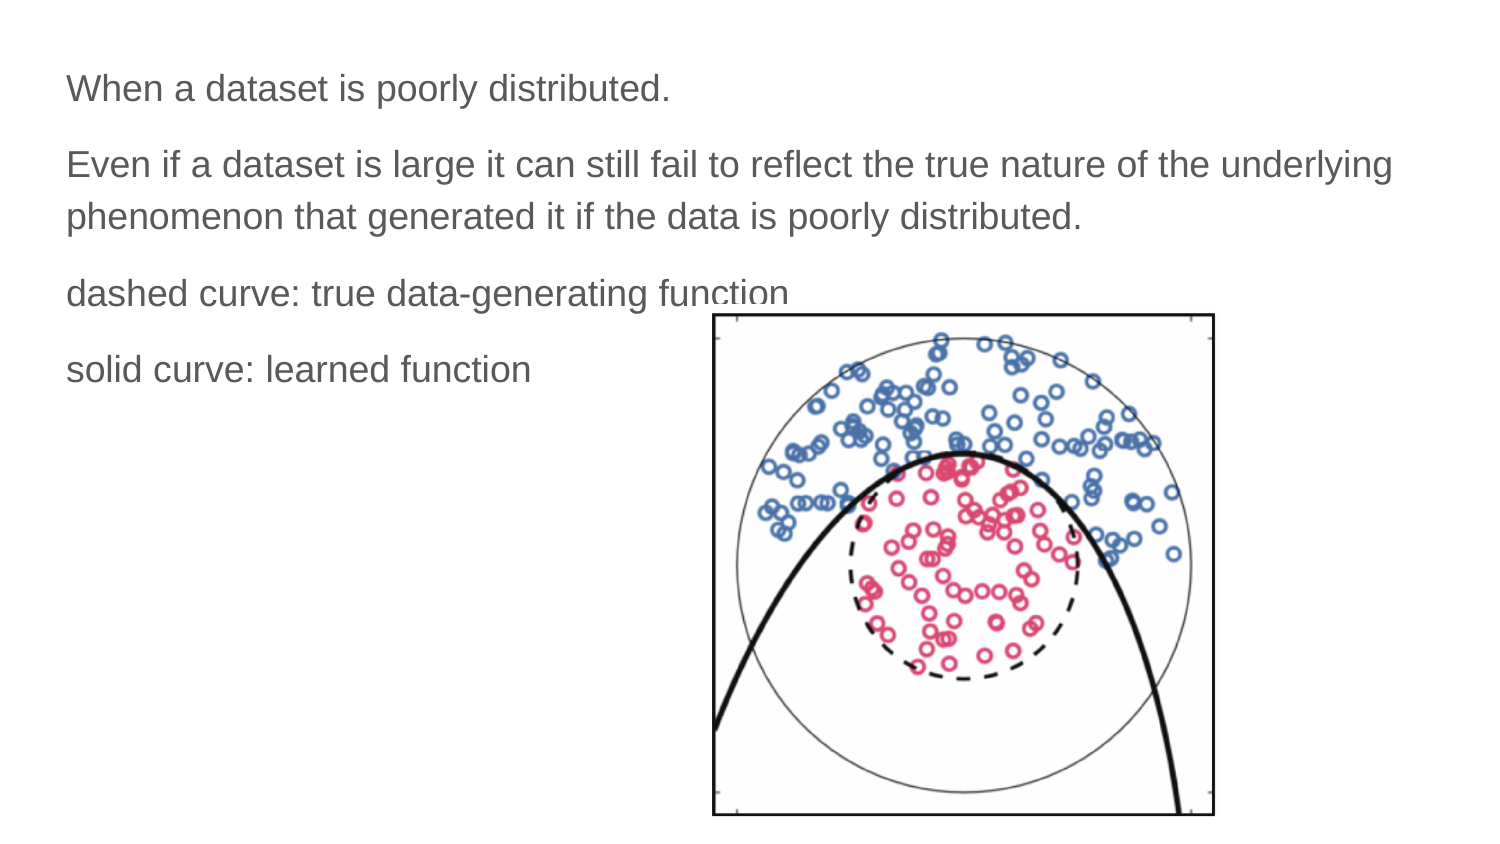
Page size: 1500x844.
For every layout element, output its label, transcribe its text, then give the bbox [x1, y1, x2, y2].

picture [701, 304, 1225, 826]
list When a dataset is poorly distributed. Even if a dataset is large it can still fail to reflect the true nature of the underlying phenomenon that generated it if the data is poorly distributed. dashed curve: true data-generating function solid curve: learned function [51, 41, 1449, 305]
